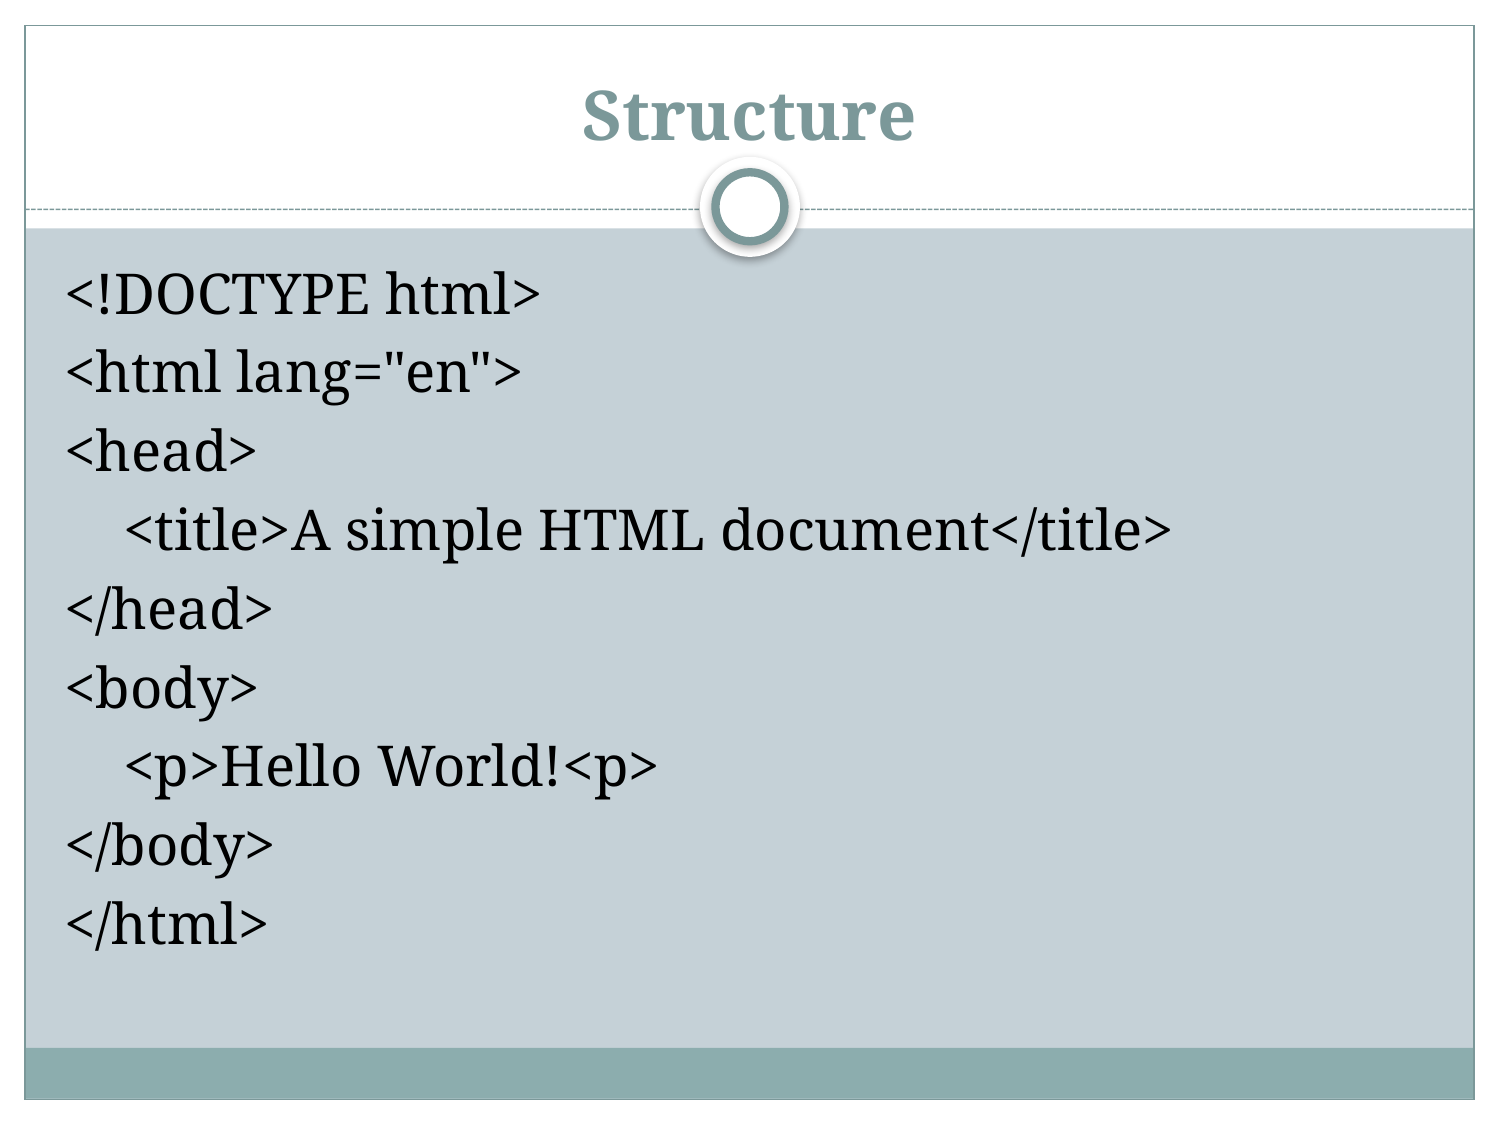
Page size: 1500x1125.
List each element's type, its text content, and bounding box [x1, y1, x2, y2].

title Structure [49, 37, 1450, 162]
list <!DOCTYPE html> <html lang="en"> <head> <title>A simple HTML document</title> </head> <body> <p>Hello World!<p> </body> </html> [49, 250, 1445, 1001]
